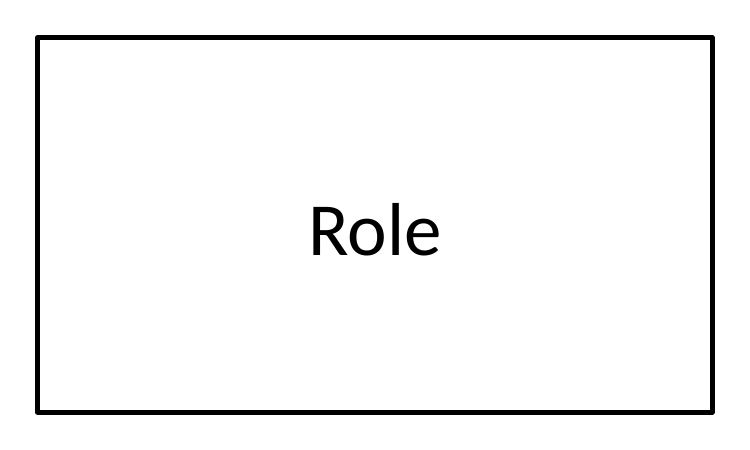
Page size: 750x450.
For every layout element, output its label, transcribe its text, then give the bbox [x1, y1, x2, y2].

list Role [35, 35, 715, 415]
